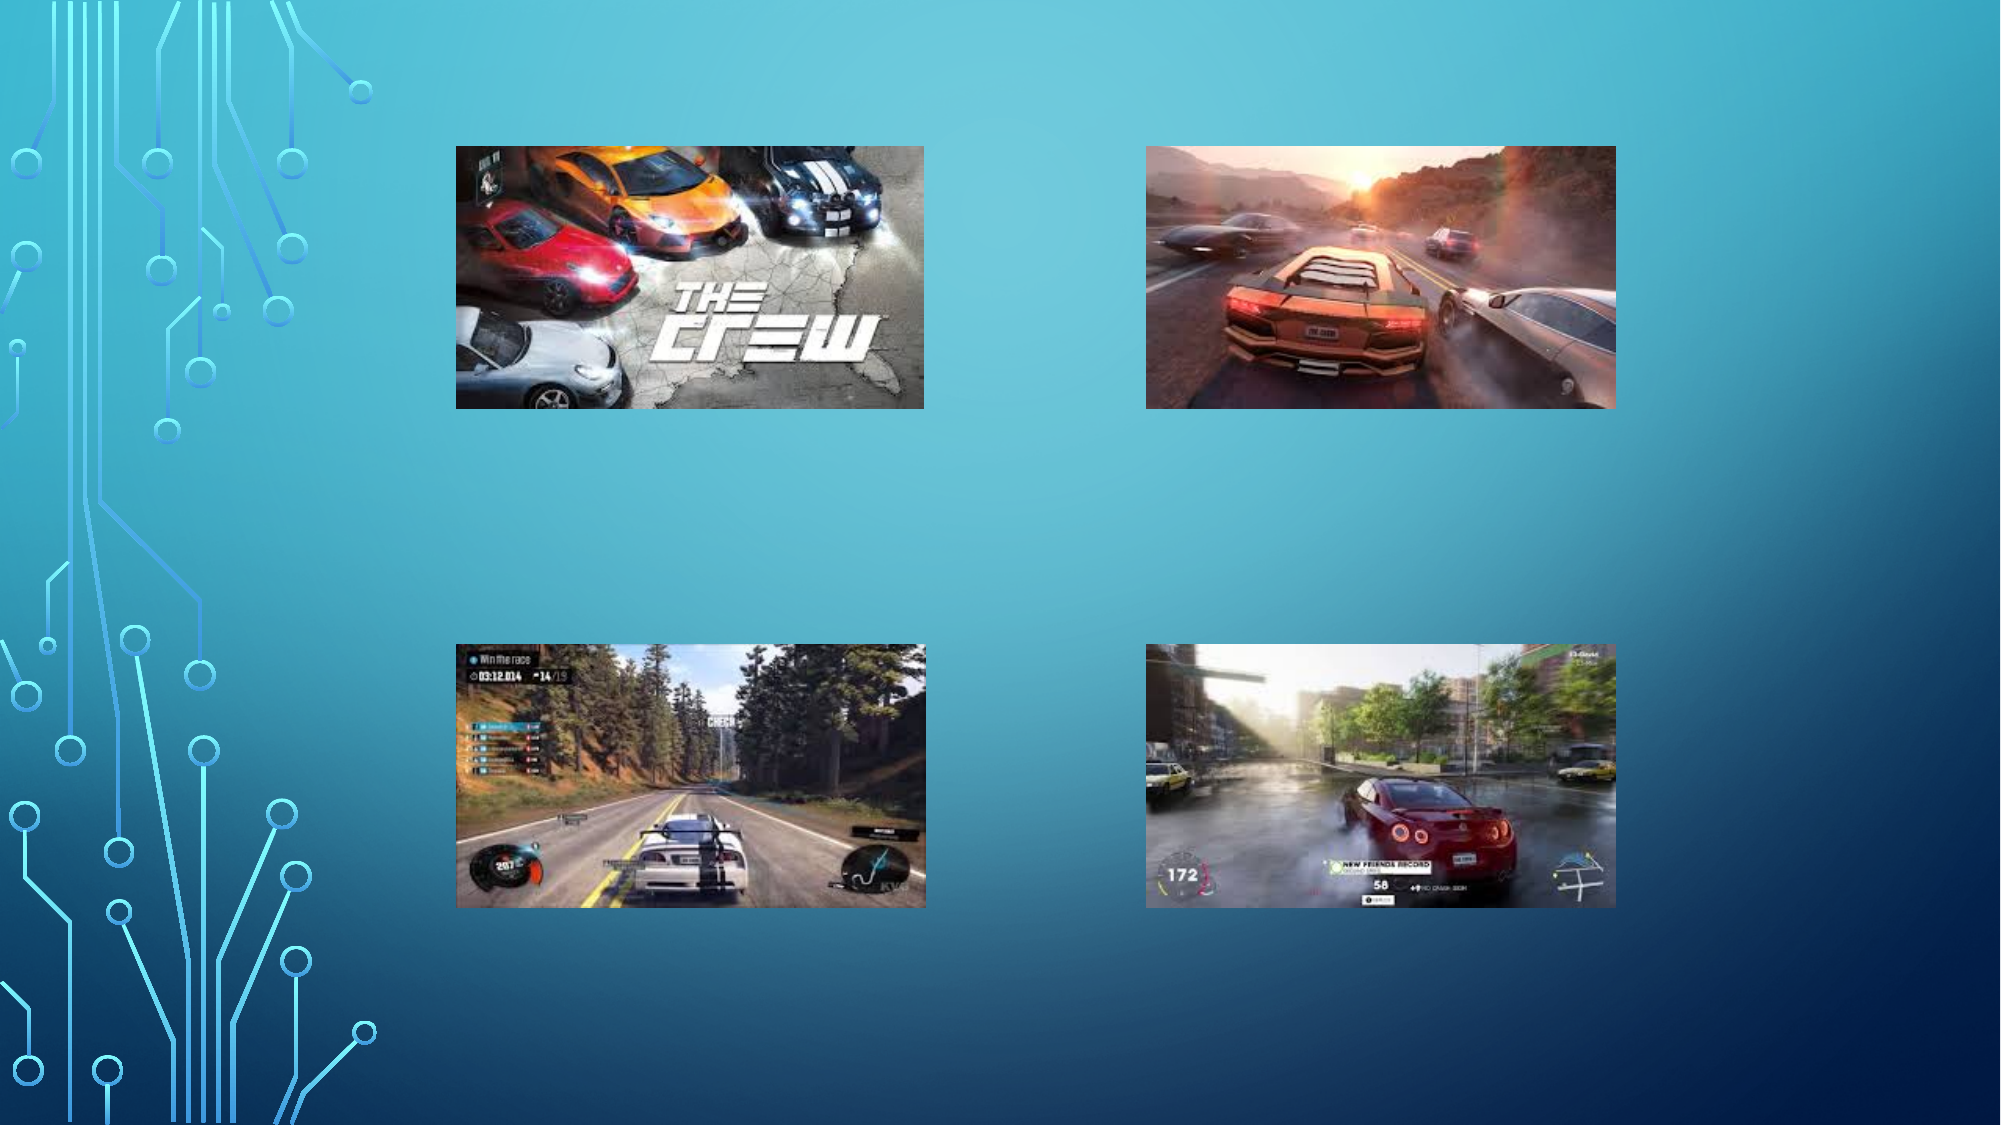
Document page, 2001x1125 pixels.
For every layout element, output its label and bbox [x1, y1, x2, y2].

picture [456, 644, 926, 908]
picture [1146, 644, 1616, 908]
picture [456, 146, 925, 410]
picture [1146, 146, 1616, 410]
